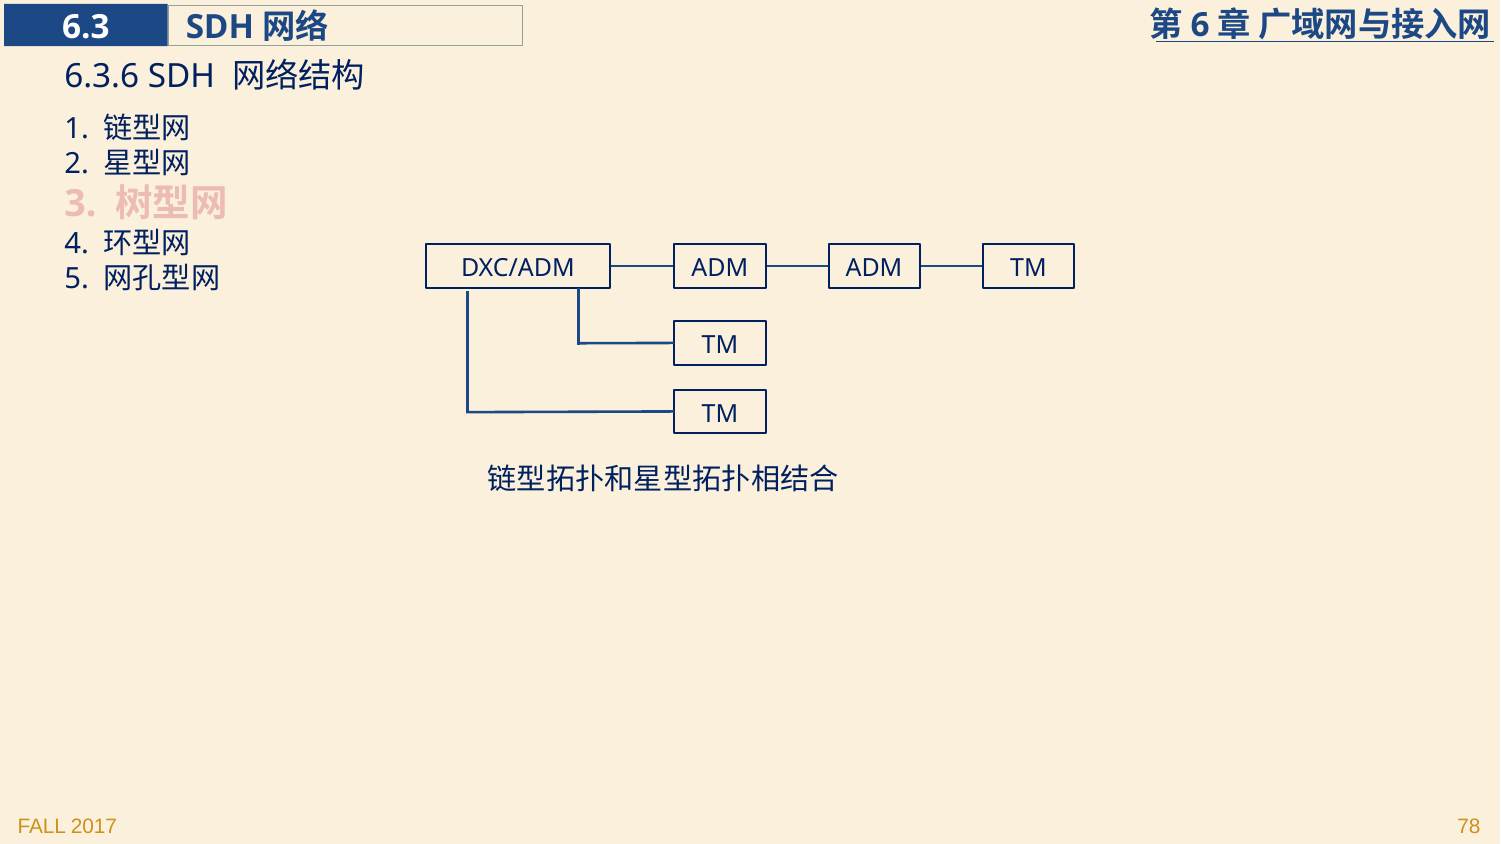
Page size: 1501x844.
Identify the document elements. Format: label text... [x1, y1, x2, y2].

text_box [425, 243, 1075, 434]
text_box 6.3.6 SDH 网络结构 [49, 46, 816, 102]
text_box 1. 链型网 2. 星型网 3. 树型网 4. 环型网 5. 网孔型网 [49, 102, 350, 302]
text_box 链型拓扑和星型拓扑相结合 [472, 452, 1070, 503]
